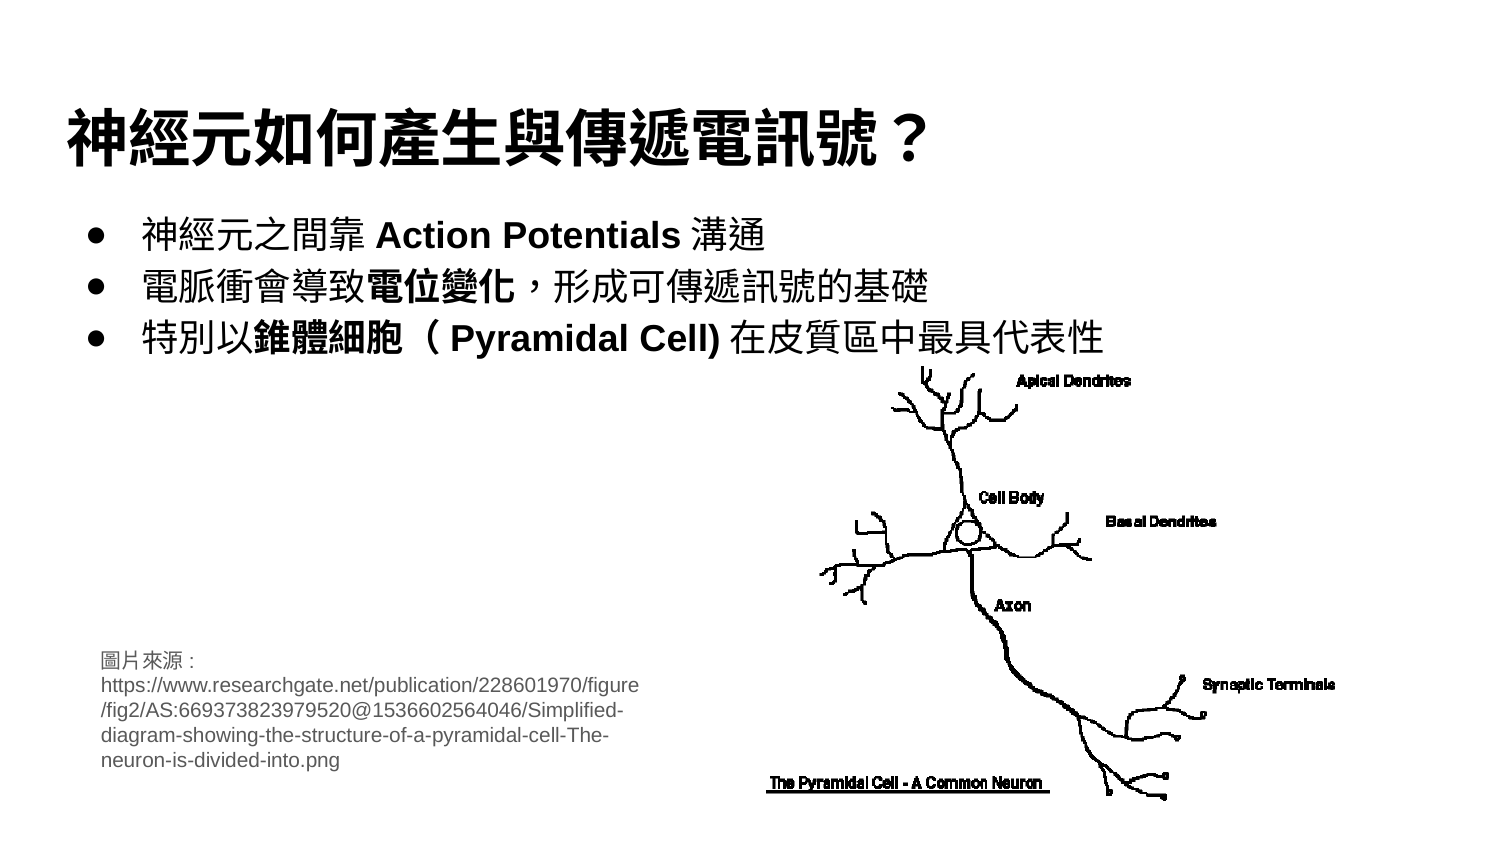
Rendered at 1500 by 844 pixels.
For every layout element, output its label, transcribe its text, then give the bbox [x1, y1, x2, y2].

picture [749, 363, 1357, 827]
text_box 圖片來源: https://www.researchgate.net/publication/228601970/figure/fig2/AS:669373823979520@1536602564046/Simplified-diagram-showing-the-structure-of-a-pyramidal-cell-The-neuron-is-divided-into.png [85, 632, 655, 799]
list 神經元之間靠Action Potentials溝通 電脈衝會導致電位變化，形成可傳遞訊號的基礎 特別以錐體細胞（Pyramidal Cell)在皮質區中最具代表性 [51, 189, 1449, 750]
title 神經元如何產生與傳遞電訊號？ [51, 72, 1449, 167]
